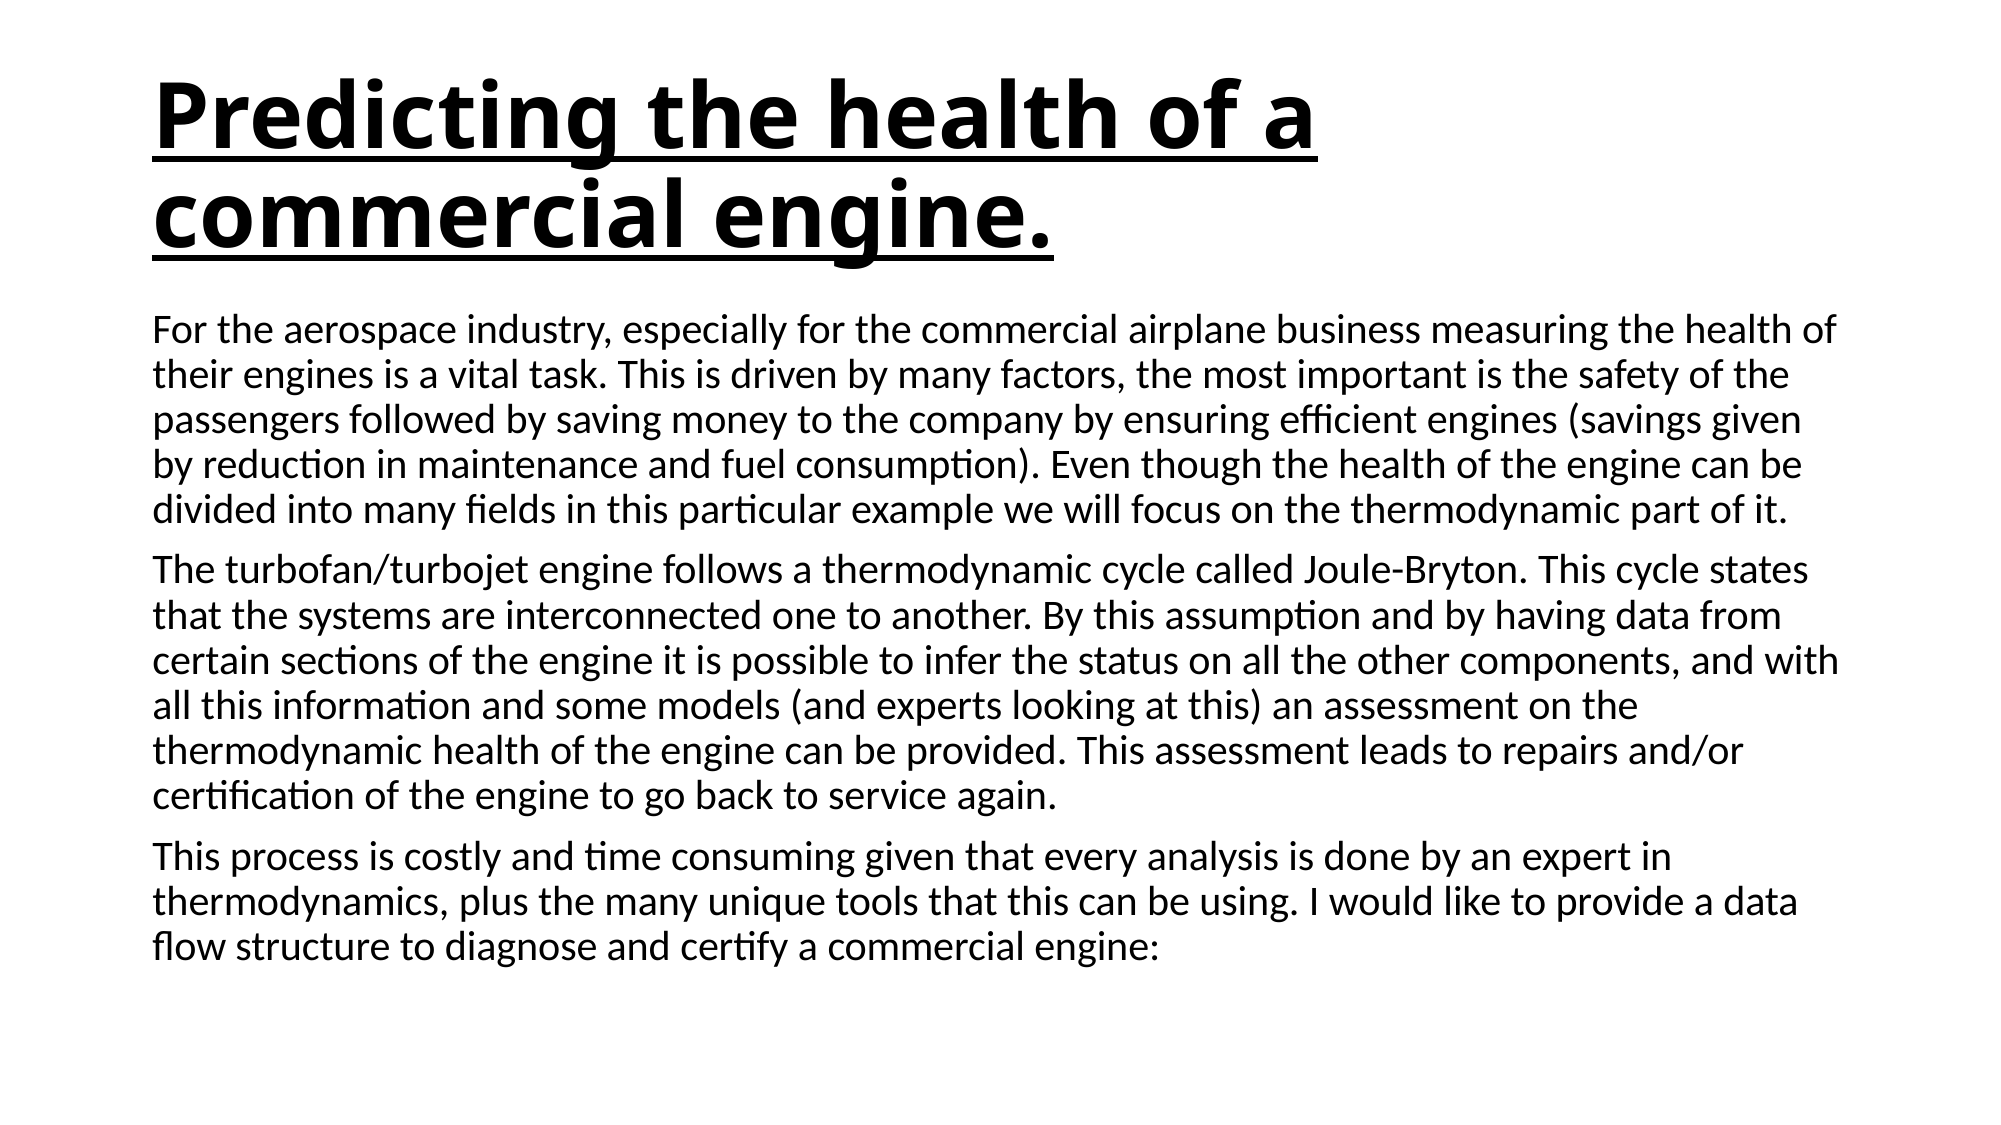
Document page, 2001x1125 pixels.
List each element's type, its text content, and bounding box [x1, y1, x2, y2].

list For the aerospace industry, especially for the commercial airplane business measuring the health of their engines is a vital task. This is driven by many factors, the most important is the safety of the passengers followed by saving money to the company by ensuring efficient engines (savings given by reduction in maintenance and fuel consumption). Even though the health of the engine can be divided into many fields in this particular example we will focus on the thermodynamic part of it. The turbofan/turbojet engine follows a thermodynamic cycle called Joule-Bryton. This cycle states that the systems are interconnected one to another. By this assumption and by having data from certain sections of the engine it is possible to infer the status on all the other components, and with all this information and some models (and experts looking at this) an assessment on the thermodynamic health of the engine can be provided. This assessment leads to repairs and/or certification of the engine to go back to service again. This process is costly and time consuming given that every analysis is done by an expert in thermodynamics, plus the many unique tools that this can be using. I would like to provide a data flow structure to diagnose and certify a commercial engine: [137, 299, 1863, 1014]
title Predicting the health of a commercial engine. [137, 59, 1863, 278]
